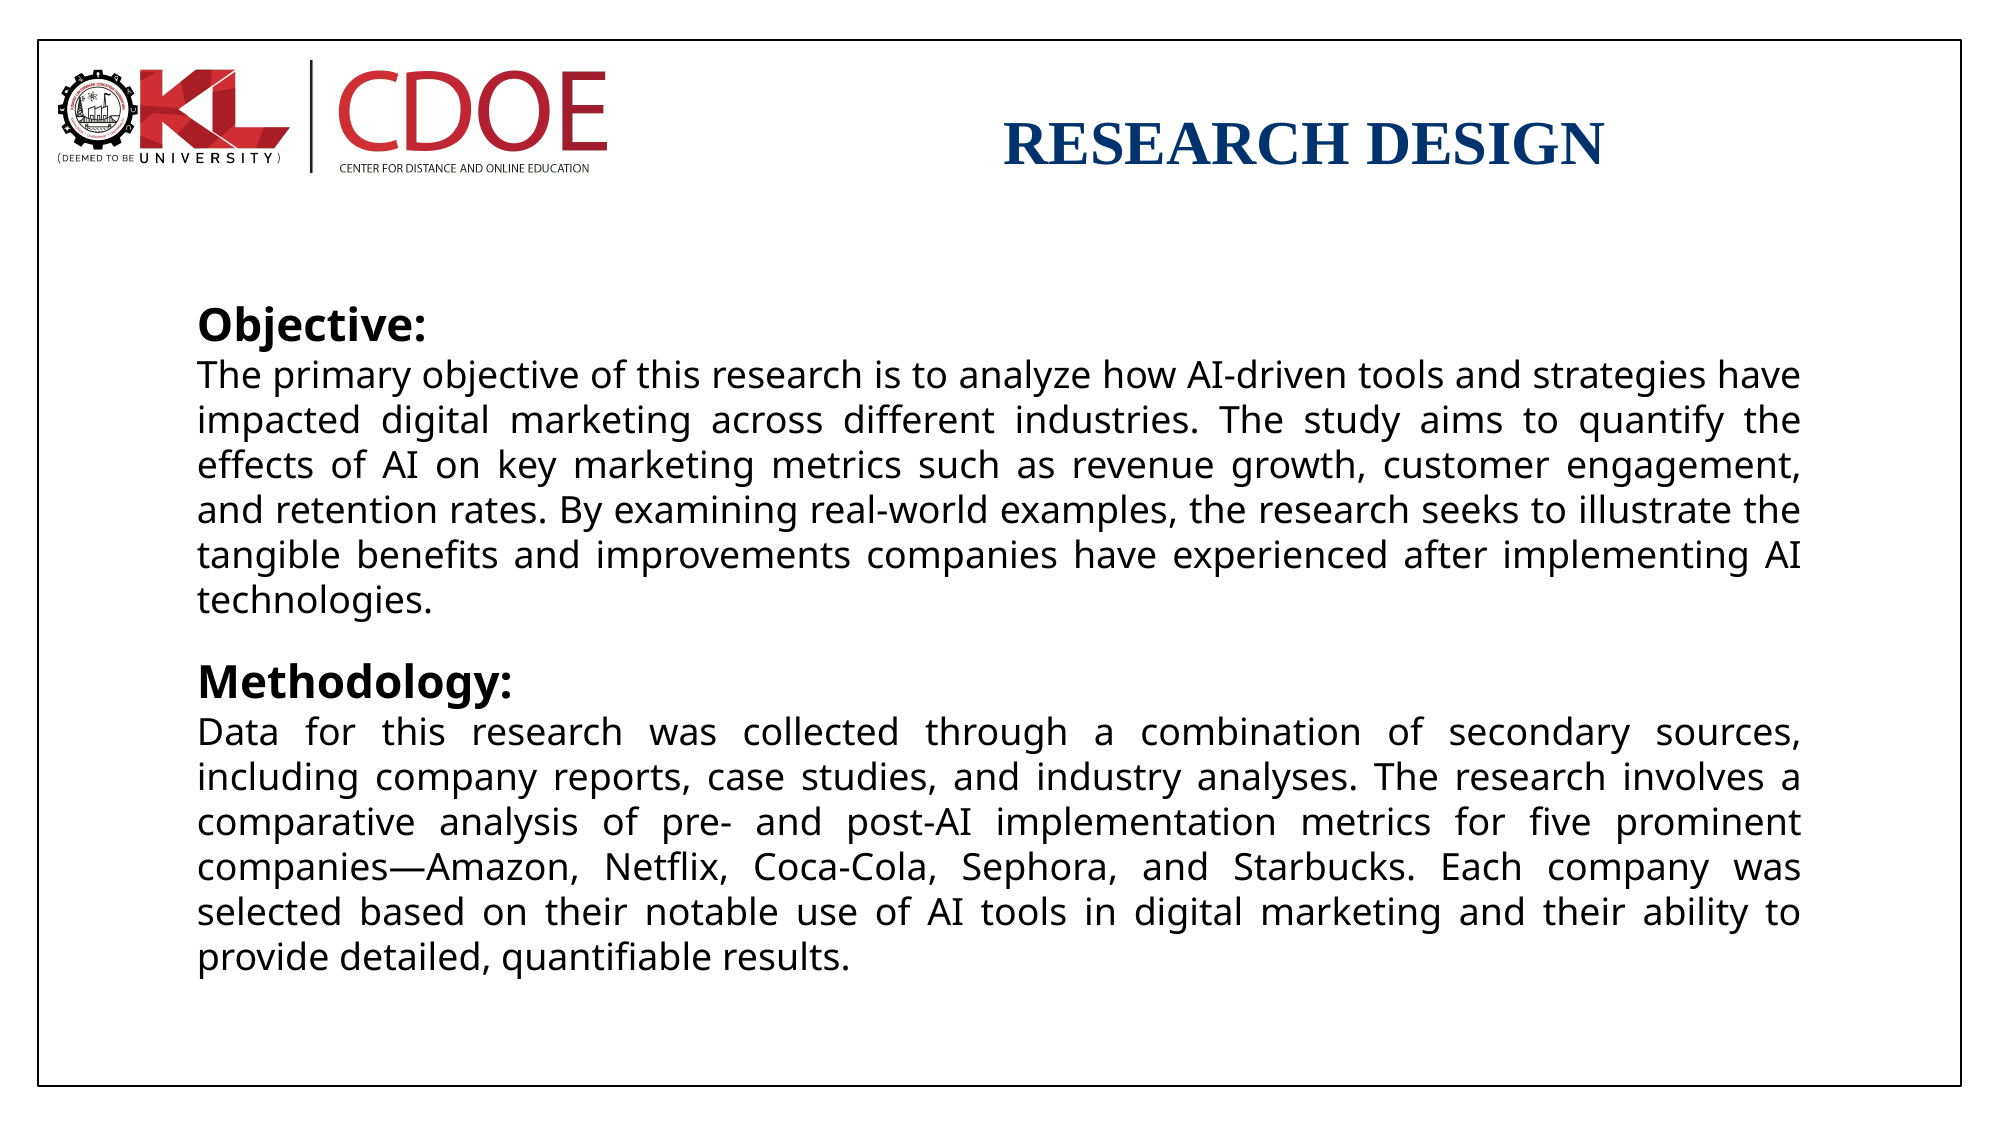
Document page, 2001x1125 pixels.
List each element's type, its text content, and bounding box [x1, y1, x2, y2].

text_box RESEARCH DESIGN [826, 94, 1824, 185]
text_box Objective: The primary objective of this research is to analyze how AI-driven tools and strategies have impacted digital marketing across different industries. The study aims to quantify the effects of AI on key marketing metrics such as revenue growth, customer engagement, and retention rates. By examining real-world examples, the research seeks to illustrate the tangible benefits and improvements companies have experienced after implementing AI technologies. [182, 288, 1818, 629]
text_box Methodology: Data for this research was collected through a combination of secondary sources, including company reports, case studies, and industry analyses. The research involves a comparative analysis of pre- and post-AI implementation metrics for five prominent companies—Amazon, Netflix, Coca-Cola, Sephora, and Starbucks. Each company was selected based on their notable use of AI tools in digital marketing and their ability to provide detailed, quantifiable results. [182, 645, 1818, 986]
picture [0, 0, 821, 392]
